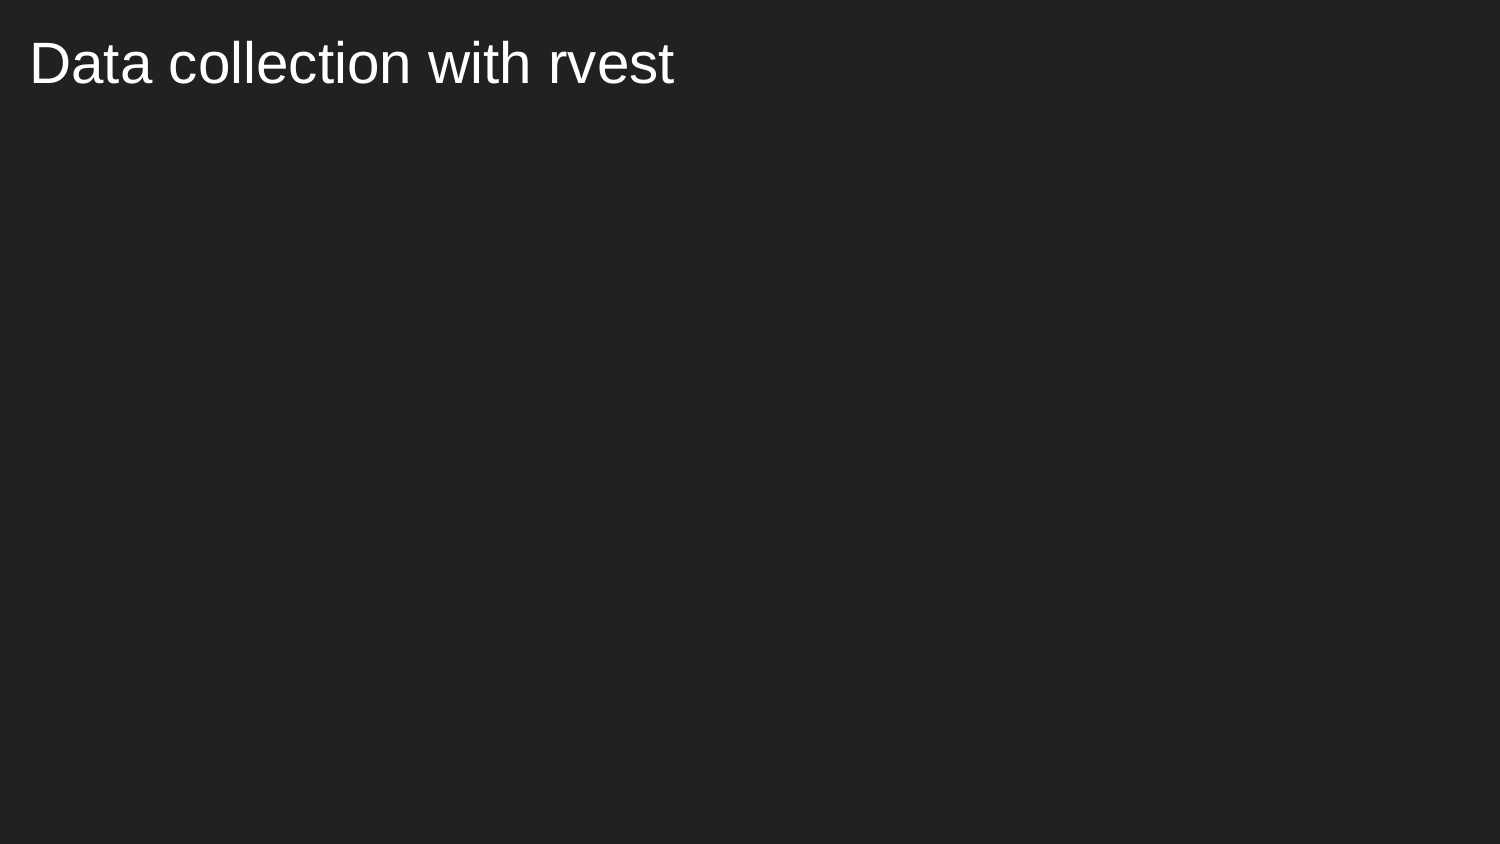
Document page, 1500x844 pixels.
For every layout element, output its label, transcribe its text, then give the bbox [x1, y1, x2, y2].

title Data collection with rvest [14, 10, 1413, 105]
